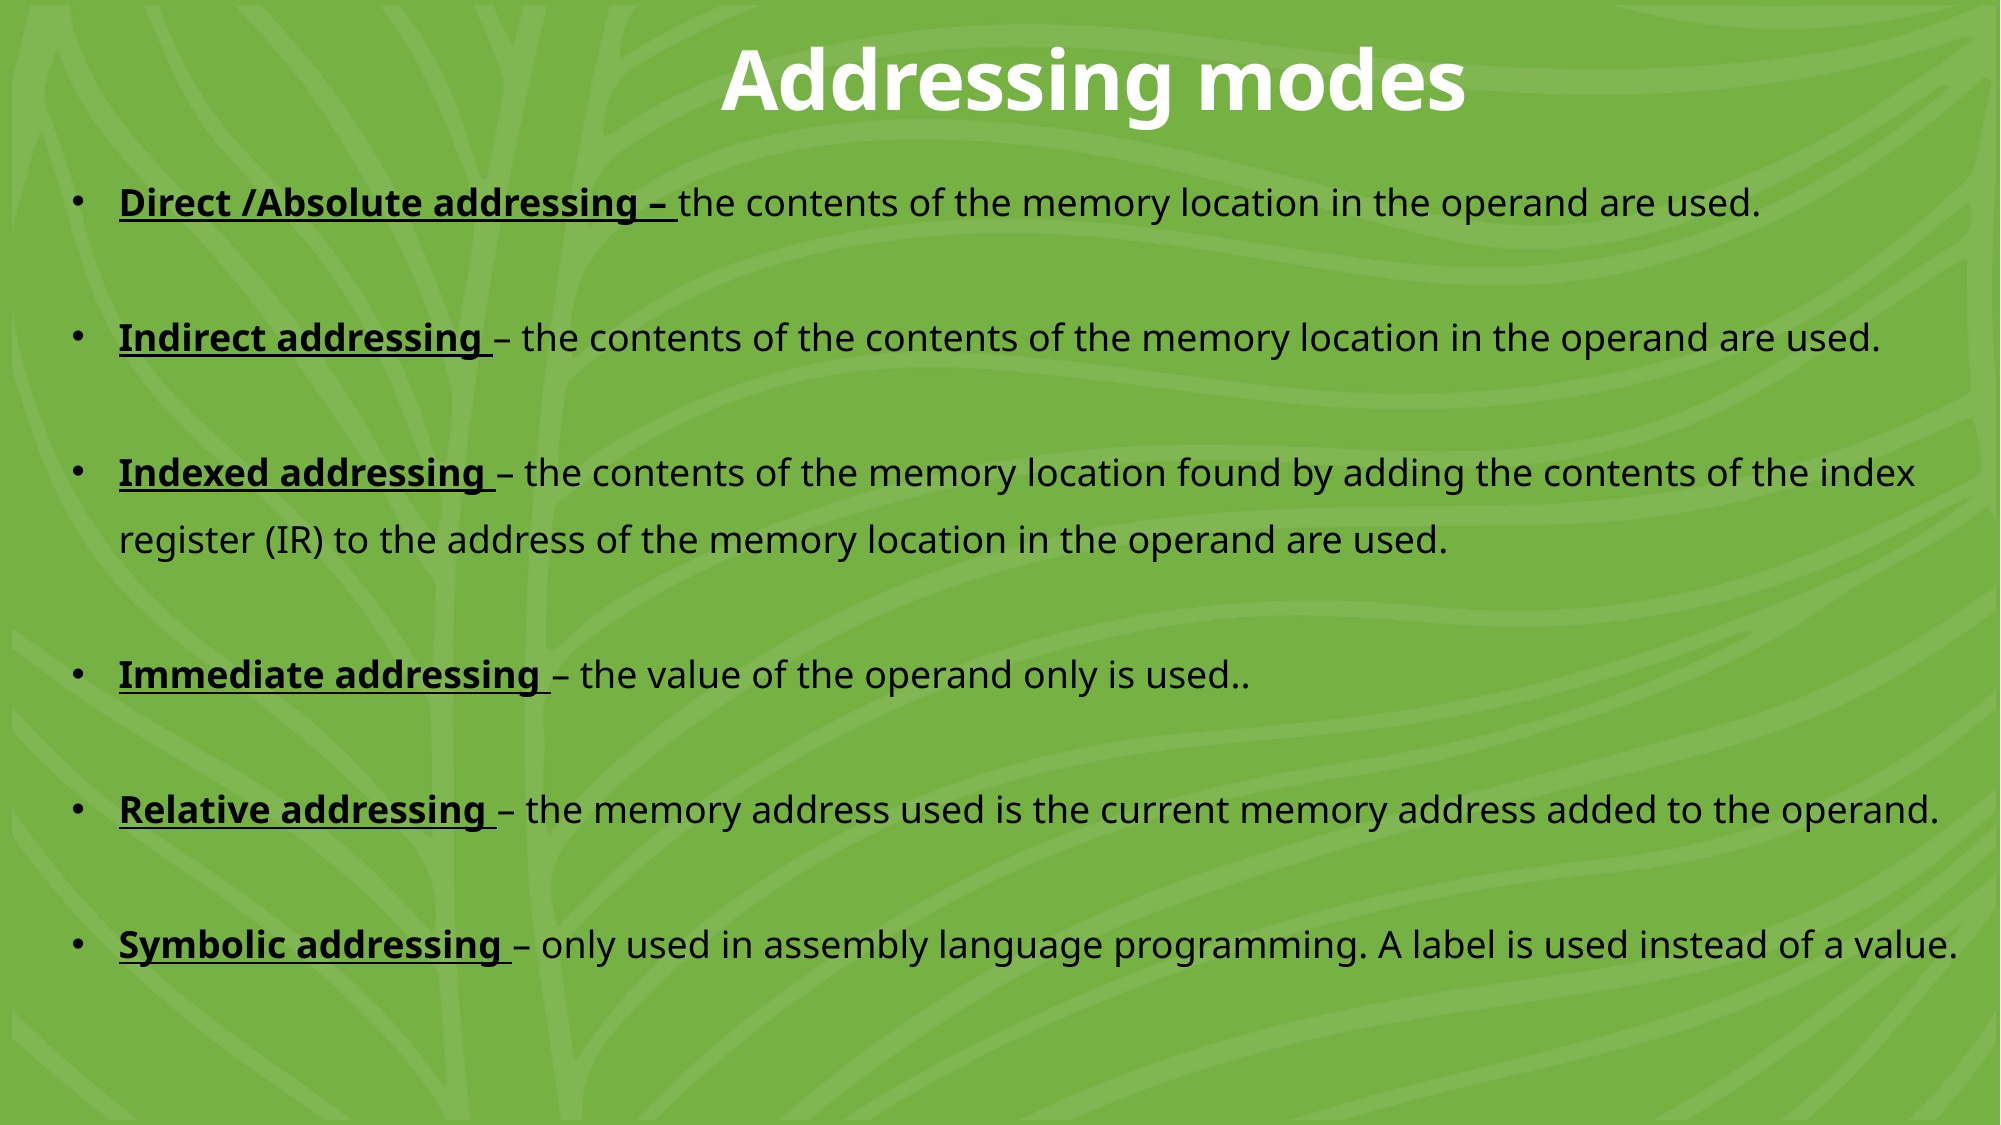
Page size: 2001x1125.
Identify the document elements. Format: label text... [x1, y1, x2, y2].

list Direct /Absolute addressing – the contents of the memory location in the operand are used. Indirect addressing – the contents of the contents of the memory location in the operand are used. Indexed addressing – the contents of the memory location found by adding the contents of the index register (IR) to the address of the memory location in the operand are used. Immediate addressing – the value of the operand only is used.. Relative addressing – the memory address used is the current memory address added to the operand. Symbolic addressing – only used in assembly language programming. A label is used instead of a value. [71, 155, 1964, 1100]
title Addressing modes [345, 25, 1845, 127]
picture [0, 5, 2001, 1120]
